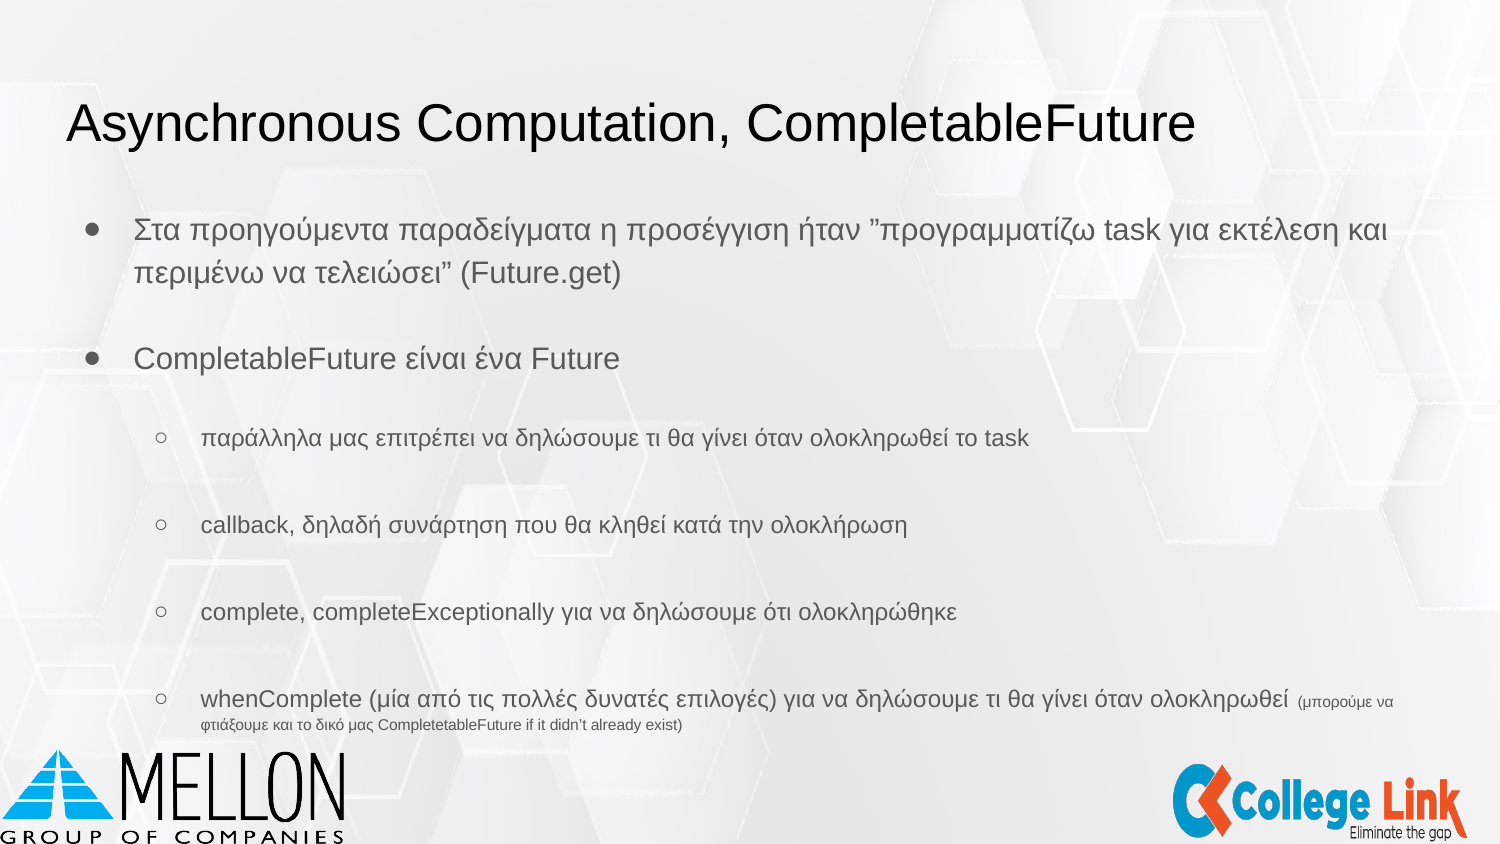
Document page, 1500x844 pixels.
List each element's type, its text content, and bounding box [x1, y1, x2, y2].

list Στα προηγούμεντα παραδείγματα η προσέγγιση ήταν ”προγραμματίζω task για εκτέλεση και περιμένω να τελειώσει” (Future.get) CompletableFuture είναι ένα Future παράλληλα μας επιτρέπει να δηλώσουμε τι θα γίνει όταν ολοκληρωθεί το task callback, δηλαδή συνάρτηση που θα κληθεί κατά την ολοκλήρωση complete, completeExceptionally για να δηλώσουμε ότι ολοκληρώθηκε whenComplete (μία από τις πολλές δυνατές επιλογές) για να δηλώσουμε τι θα γίνει όταν ολοκληρωθεί (μπορούμε να φτιάξουμε και το δικό μας CompletetableFuture if it didn’t already exist) [51, 189, 1449, 750]
title Asynchronous Computation, CompletableFuture [51, 72, 1449, 167]
picture [0, 0, 1500, 844]
